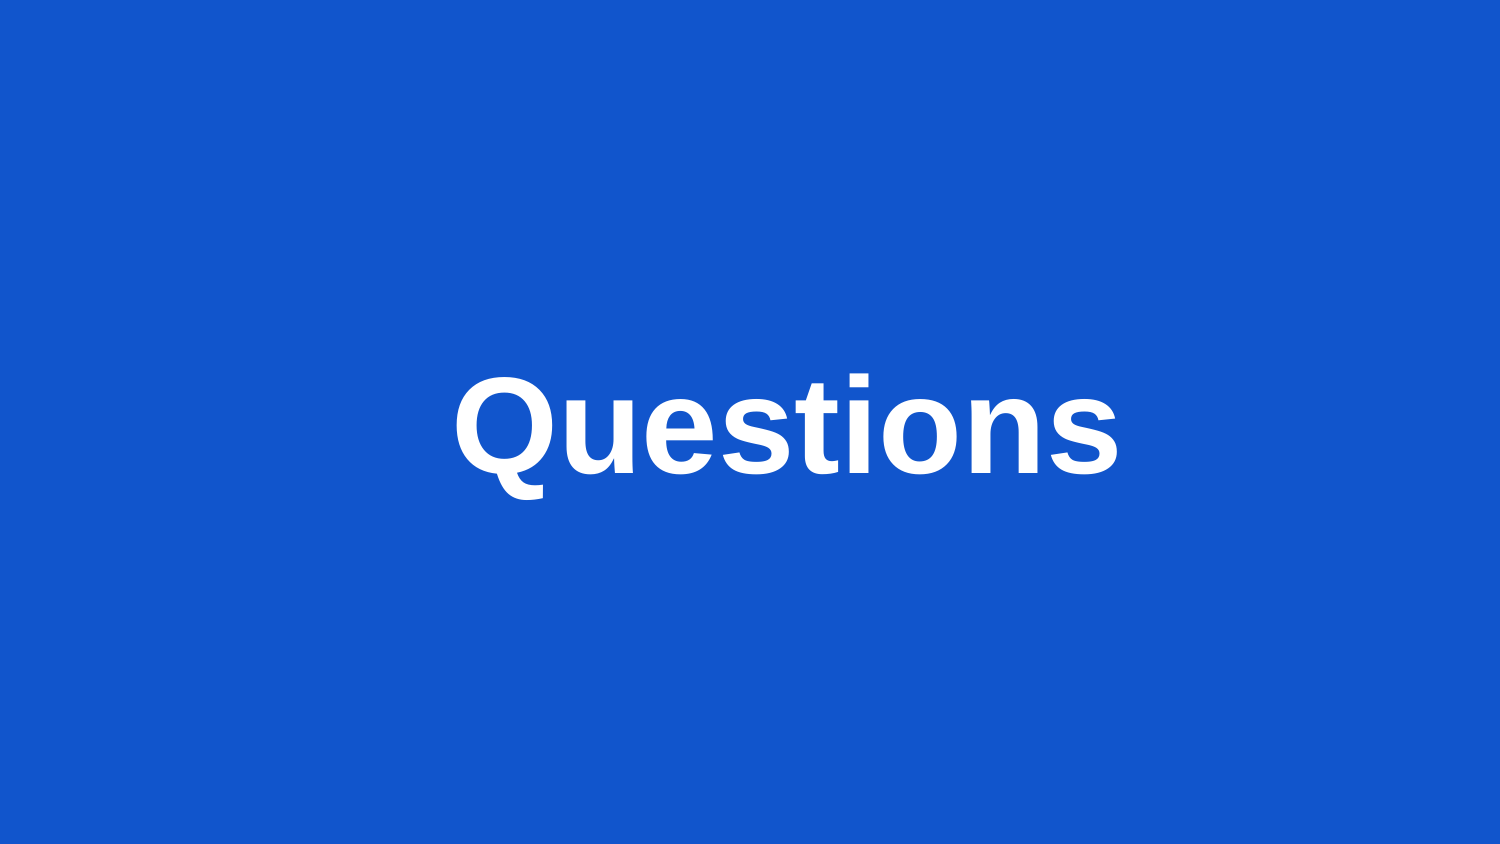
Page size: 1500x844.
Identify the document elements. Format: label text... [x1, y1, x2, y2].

title Questions [0, 72, 1500, 765]
